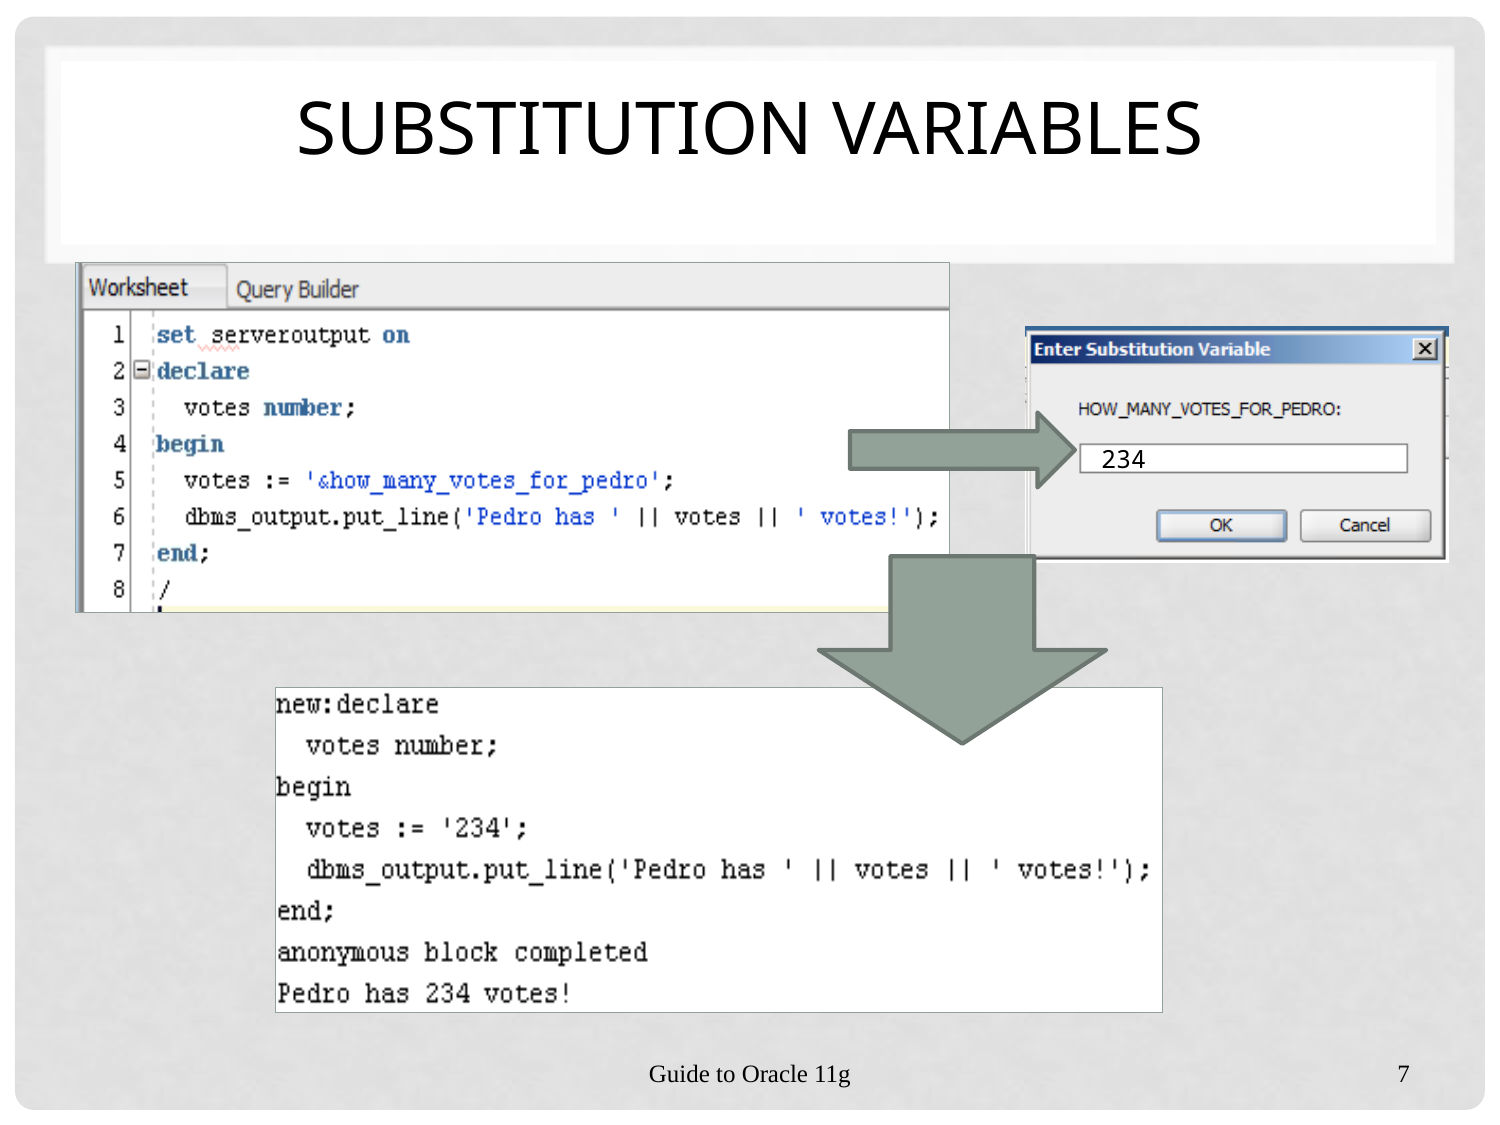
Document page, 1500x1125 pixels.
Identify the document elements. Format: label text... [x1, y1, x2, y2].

footer Guide to Oracle 11g [512, 1042, 988, 1103]
picture [74, 262, 951, 613]
title Substitution Variables [112, 62, 1388, 188]
slide_number 7 [1074, 1042, 1425, 1103]
text_box [951, 429, 1024, 471]
text_box [816, 554, 1109, 687]
picture [274, 687, 1163, 1013]
picture [1024, 326, 1449, 563]
